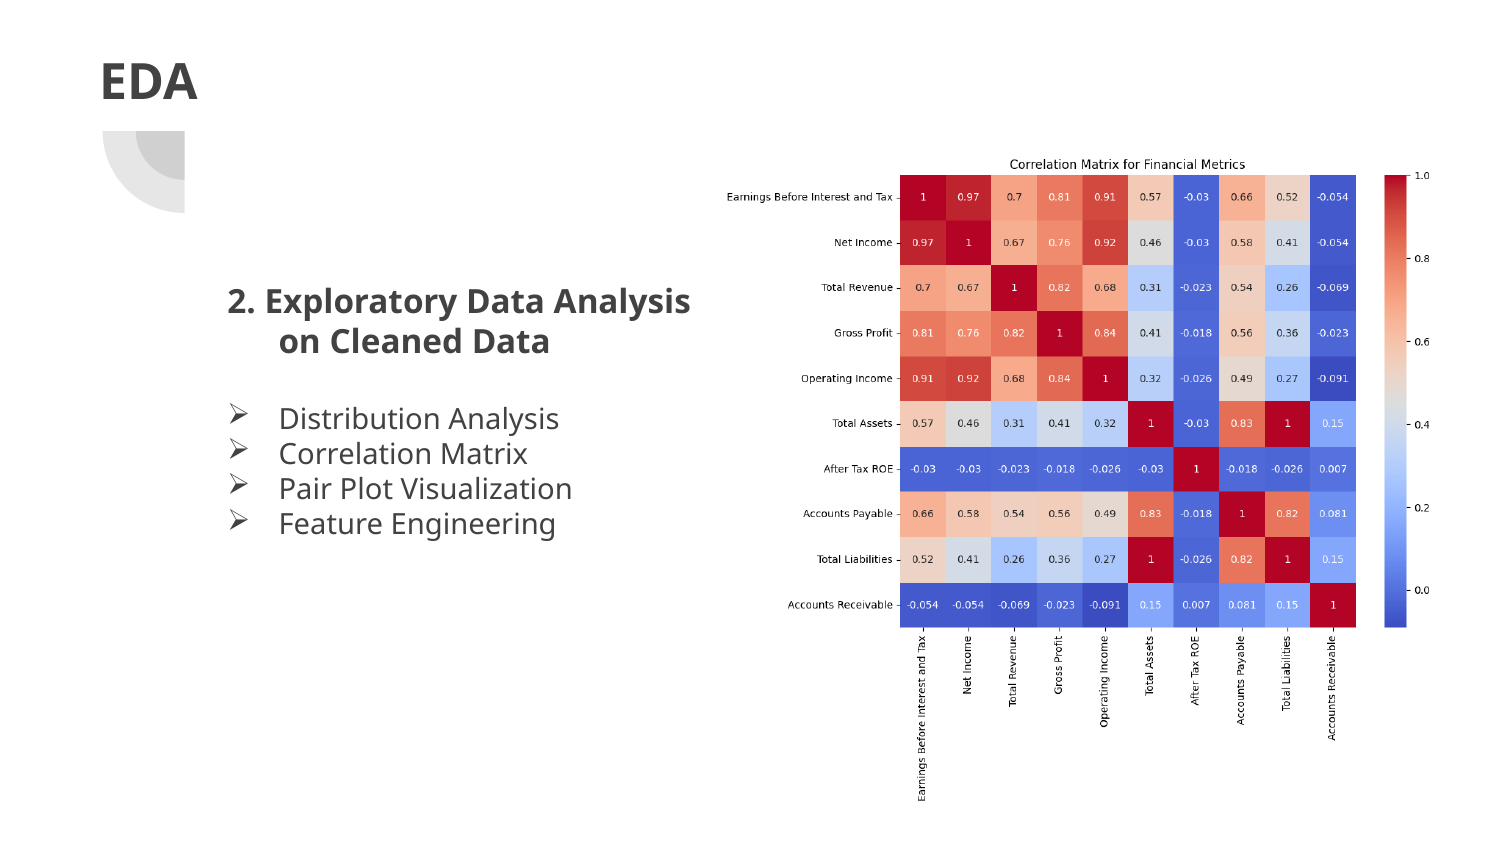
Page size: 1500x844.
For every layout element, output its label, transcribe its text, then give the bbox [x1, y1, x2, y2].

subtitle 2. Exploratory Data Analysis on Cleaned Data Distribution Analysis Correlation Matrix Pair Plot Visualization Feature Engineering [188, 265, 714, 671]
picture [719, 151, 1437, 809]
title EDA [84, 34, 564, 129]
